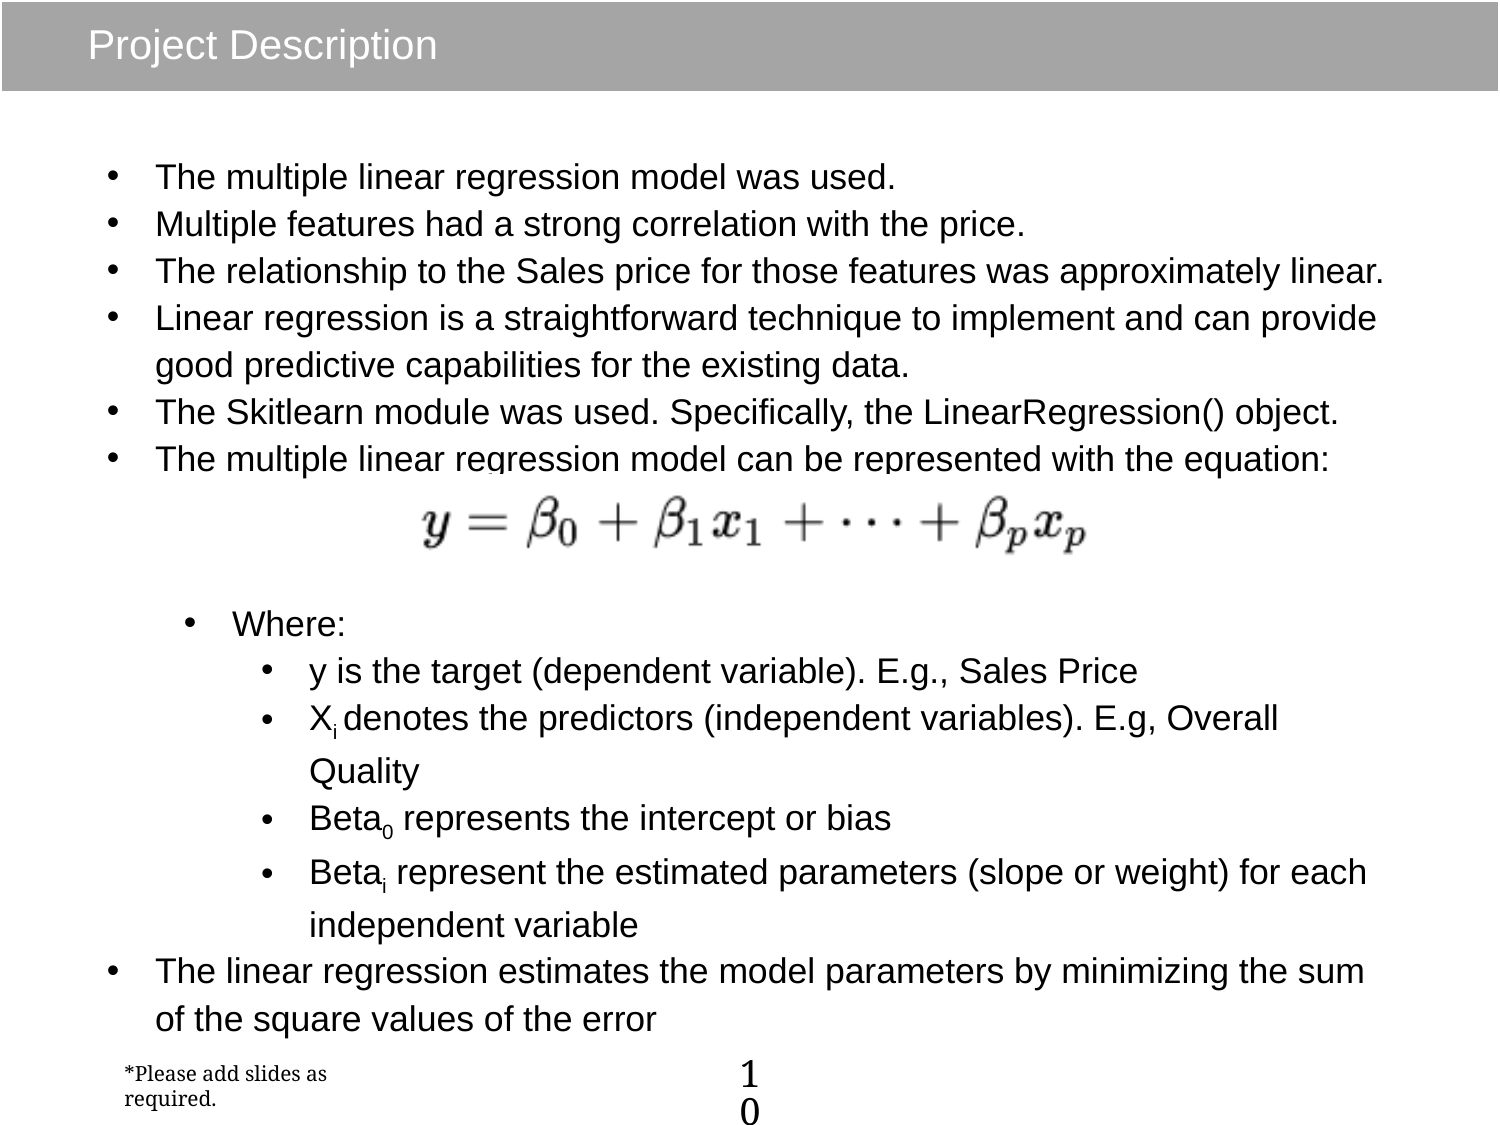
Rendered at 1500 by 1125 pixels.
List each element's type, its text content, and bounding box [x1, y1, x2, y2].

picture [364, 474, 1100, 572]
slide_number 10 [732, 1083, 768, 1125]
list The multiple linear regression model was used. Multiple features had a strong correlation with the price. The relationship to the Sales price for those features was approximately linear. Linear regression is a straightforward technique to implement and can provide good predictive capabilities for the existing data. The Skitlearn module was used. Specifically, the LinearRegression() object. The multiple linear regression model can be represented with the equation: Where: y is the target (dependent variable). E.g., Sales Price Xi denotes the predictors (independent variables). E.g, Overall Quality Beta0 represents the intercept or bias Betai represent the estimated parameters (slope or weight) for each independent variable The linear regression estimates the model parameters by minimizing the sum of the square values of the error [99, 142, 1401, 1083]
text_box *Please add slides as required. [116, 1053, 413, 1118]
title Project Description [79, 2, 1231, 91]
